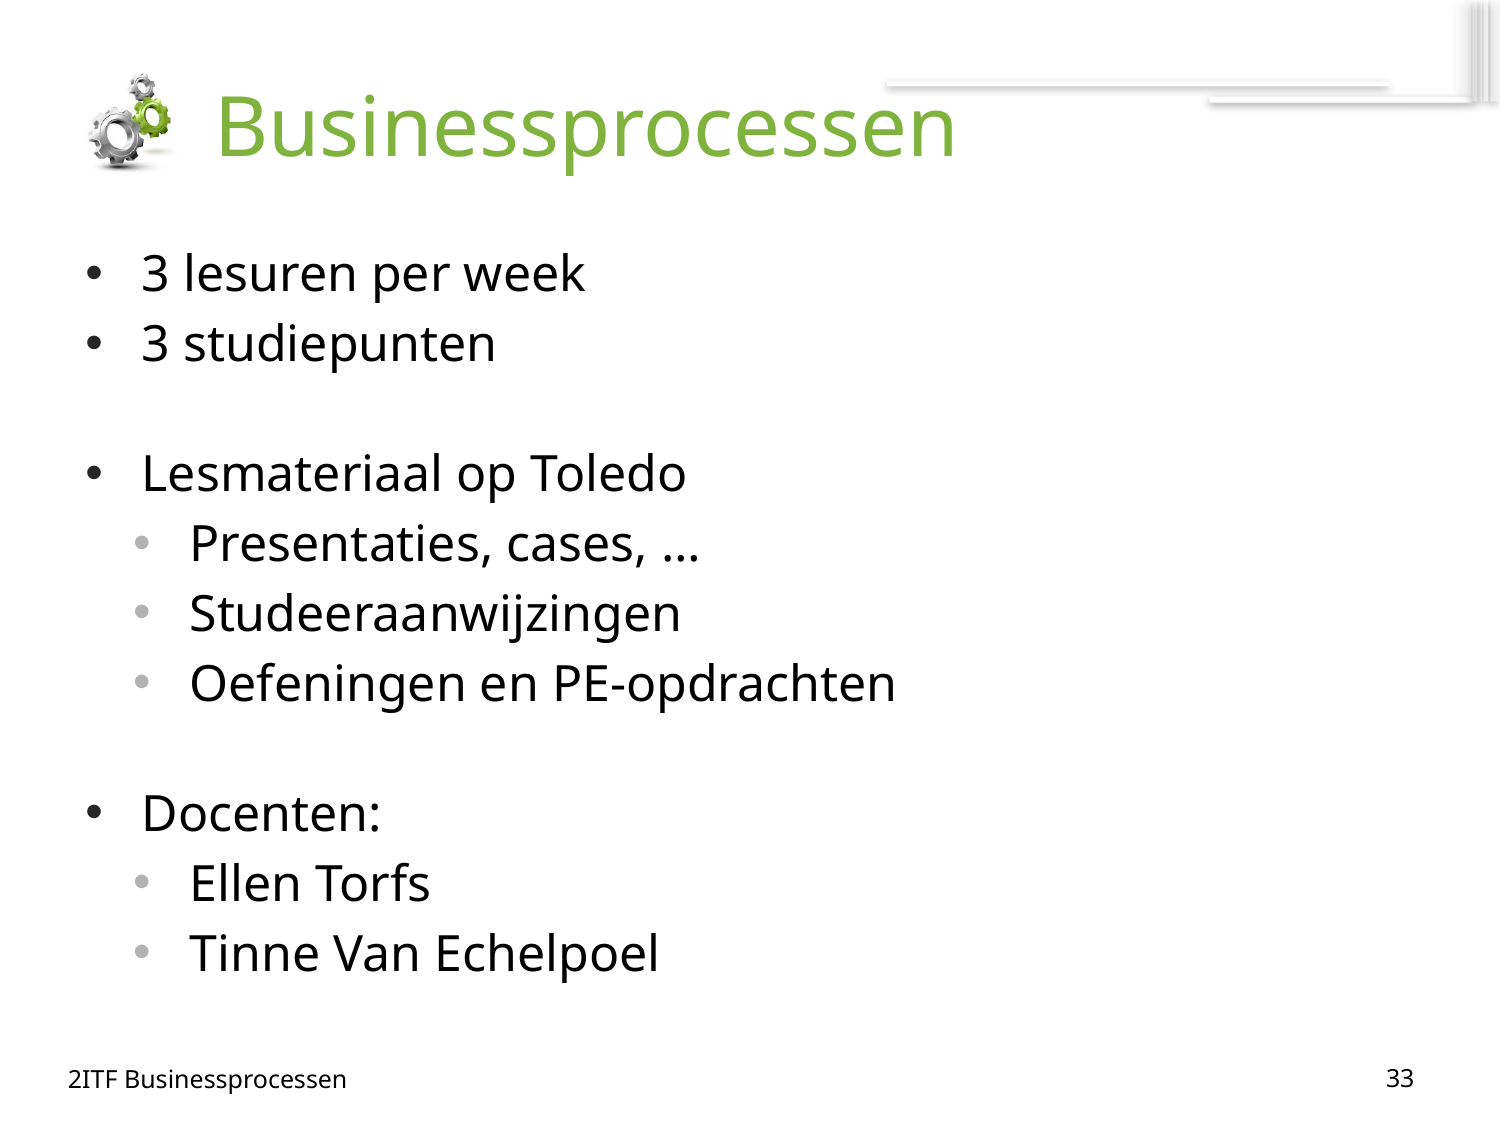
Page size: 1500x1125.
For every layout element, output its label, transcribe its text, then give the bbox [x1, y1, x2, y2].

list 3 lesuren per week 3 studiepunten Lesmateriaal op Toledo Presentaties, cases, … Studeeraanwijzingen Oefeningen en PE-opdrachten Docenten: Ellen Torfs Tinne Van Echelpoel [70, 234, 1421, 1055]
picture [78, 69, 186, 176]
title Businessprocessen [199, 35, 1421, 211]
slide_number 33 [1371, 1054, 1497, 1115]
